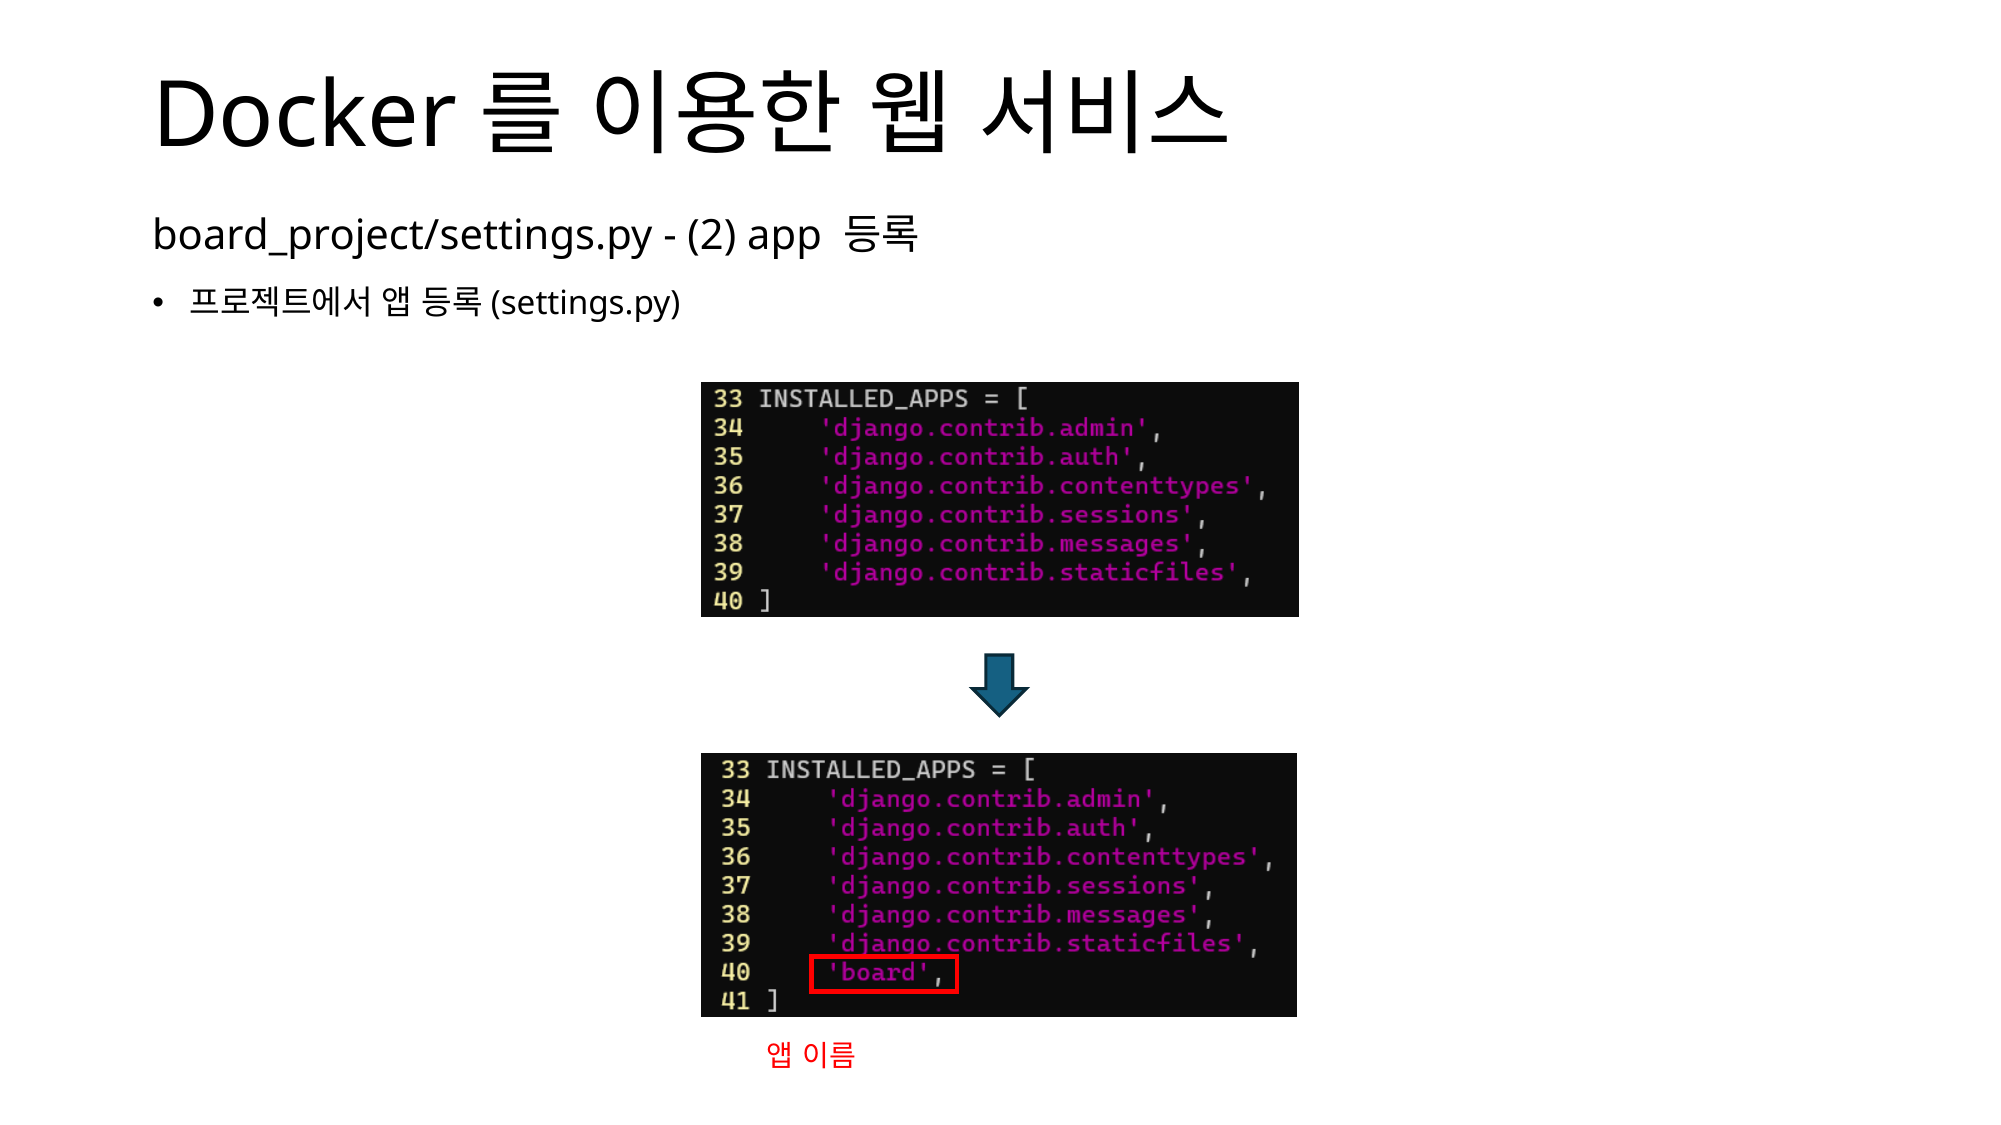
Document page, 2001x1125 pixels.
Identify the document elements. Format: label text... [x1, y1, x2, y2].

text_box board_project/settings.py - (2) app 등록 [137, 200, 1302, 266]
text_box 프로젝트에서 앱 등록(settings.py) [137, 278, 1743, 509]
text_box 앱 이름 [752, 1029, 872, 1080]
picture [701, 753, 1298, 1017]
text_box Docker를 이용한 웹 서비스 [137, 59, 1897, 201]
picture [701, 382, 1299, 618]
text_box [968, 653, 1031, 718]
